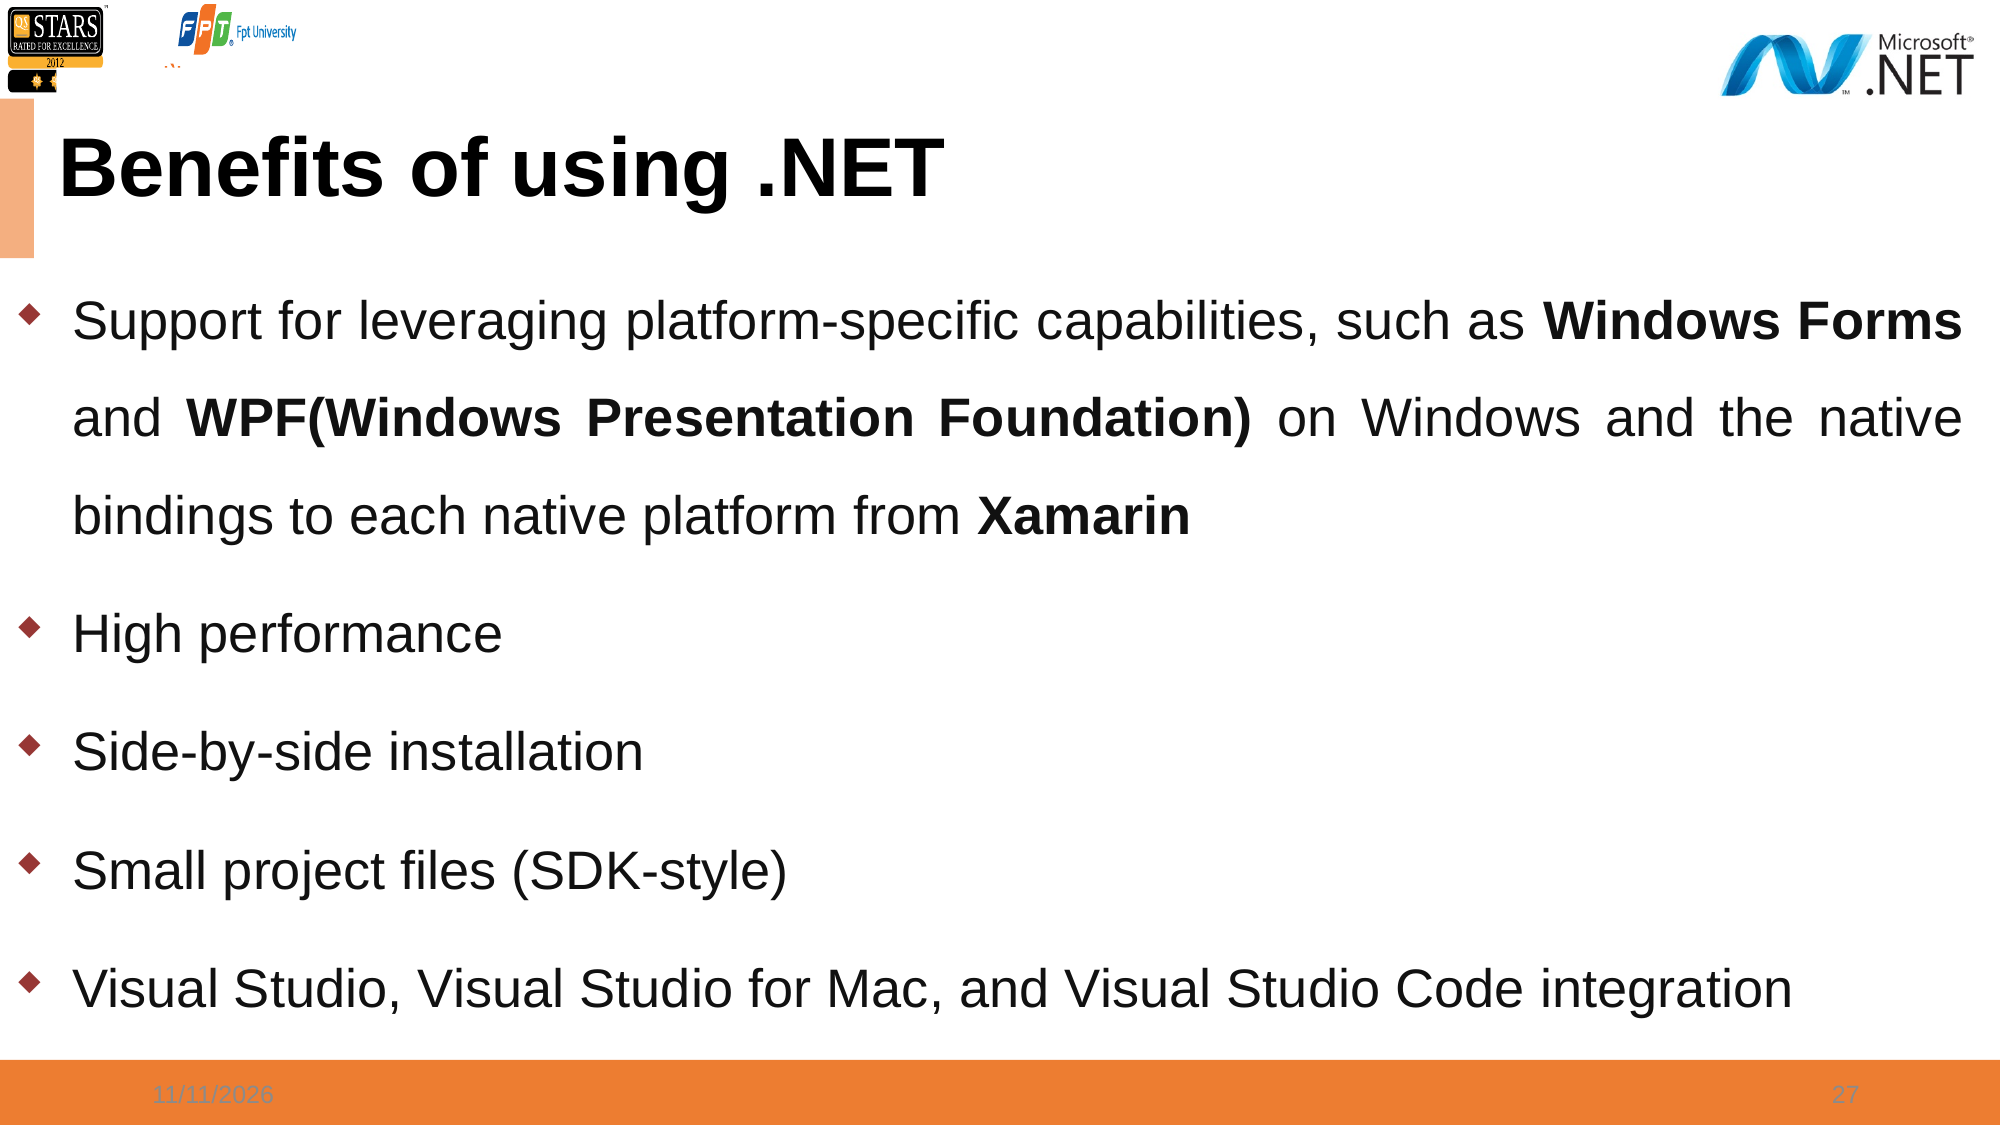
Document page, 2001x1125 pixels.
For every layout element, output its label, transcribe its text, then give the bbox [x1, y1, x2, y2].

text_box Support for leveraging platform-specific capabilities, such as Windows Forms and WPF(Windows Presentation Foundation) on Windows and the native bindings to each native platform from Xamarin High performance Side-by-side installation Small project files (SDK-style) Visual Studio, Visual Studio for Mac, and Visual Studio Code integration [16, 250, 1965, 1019]
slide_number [137, 1063, 588, 1123]
picture [1685, 0, 2001, 129]
title Benefits of using .NET [56, 67, 1524, 250]
slide_number 27 [1424, 1063, 1875, 1123]
